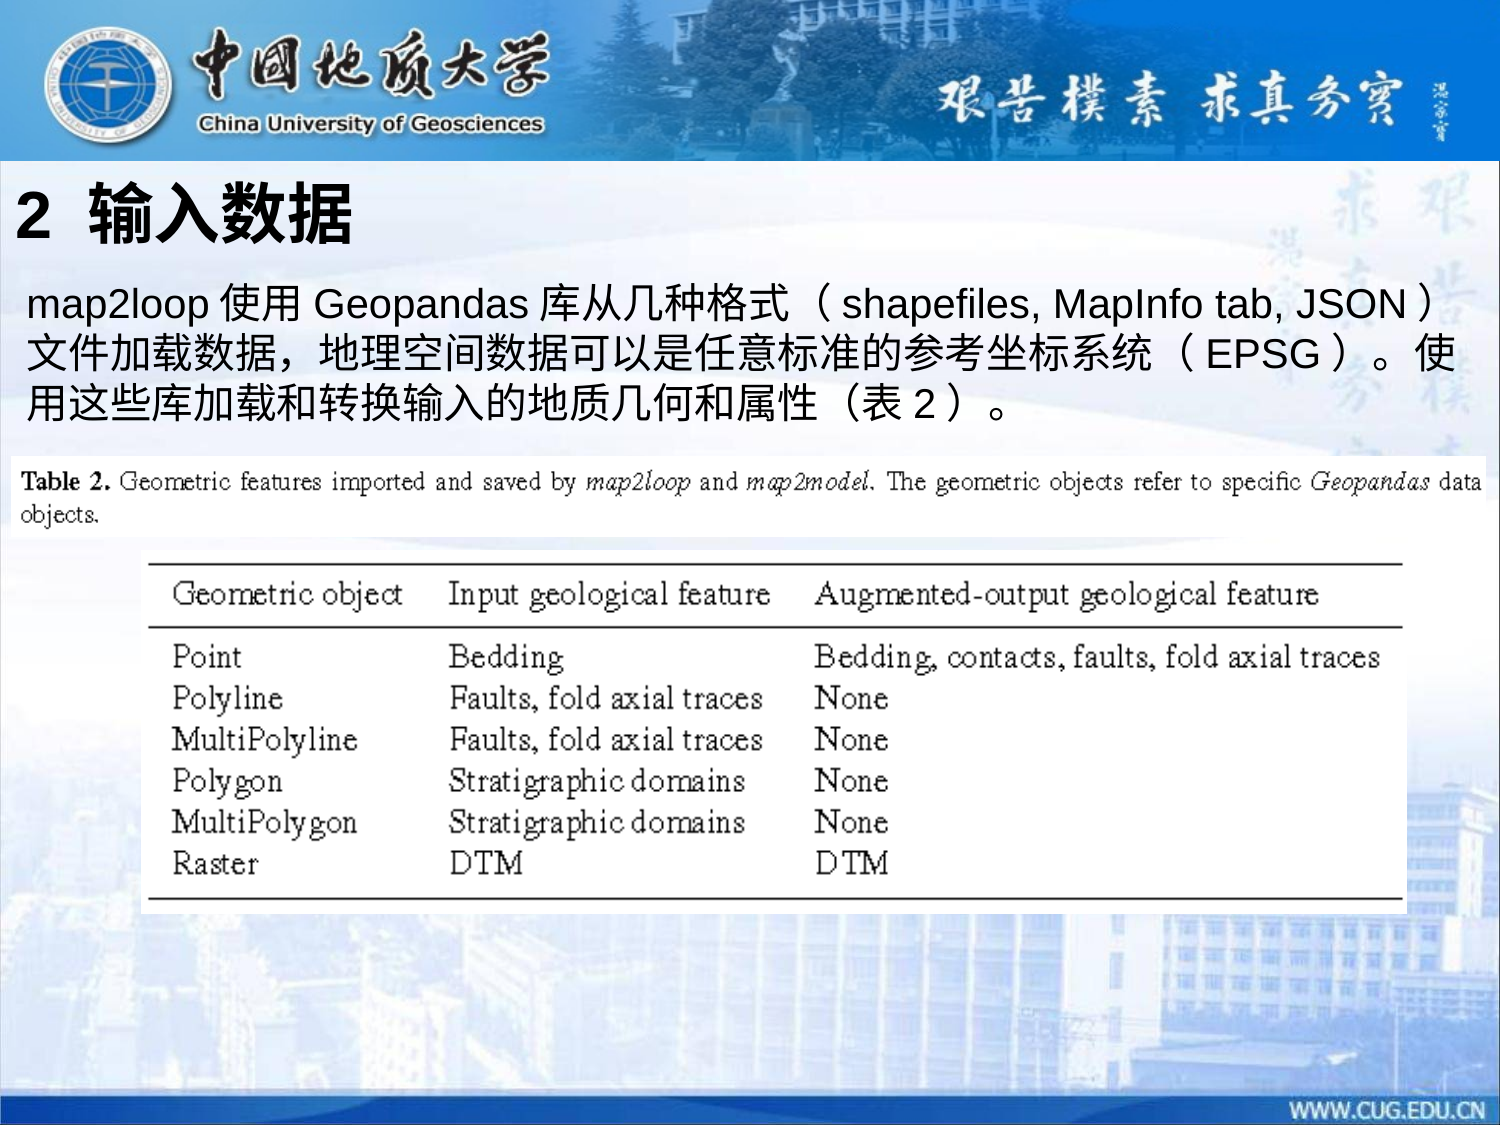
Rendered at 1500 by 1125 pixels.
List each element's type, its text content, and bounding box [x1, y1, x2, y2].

text_box map2loop使用Geopandas库从几种格式（shapefiles, MapInfo tab, JSON）文件加载数据，地理空间数据可以是任意标准的参考坐标系统（EPSG）。使用这些库加载和转换输入的地质几何和属性（表2）。 [11, 269, 1477, 435]
text_box 2 输入数据 [1, 163, 369, 259]
picture [0, 0, 1500, 1125]
